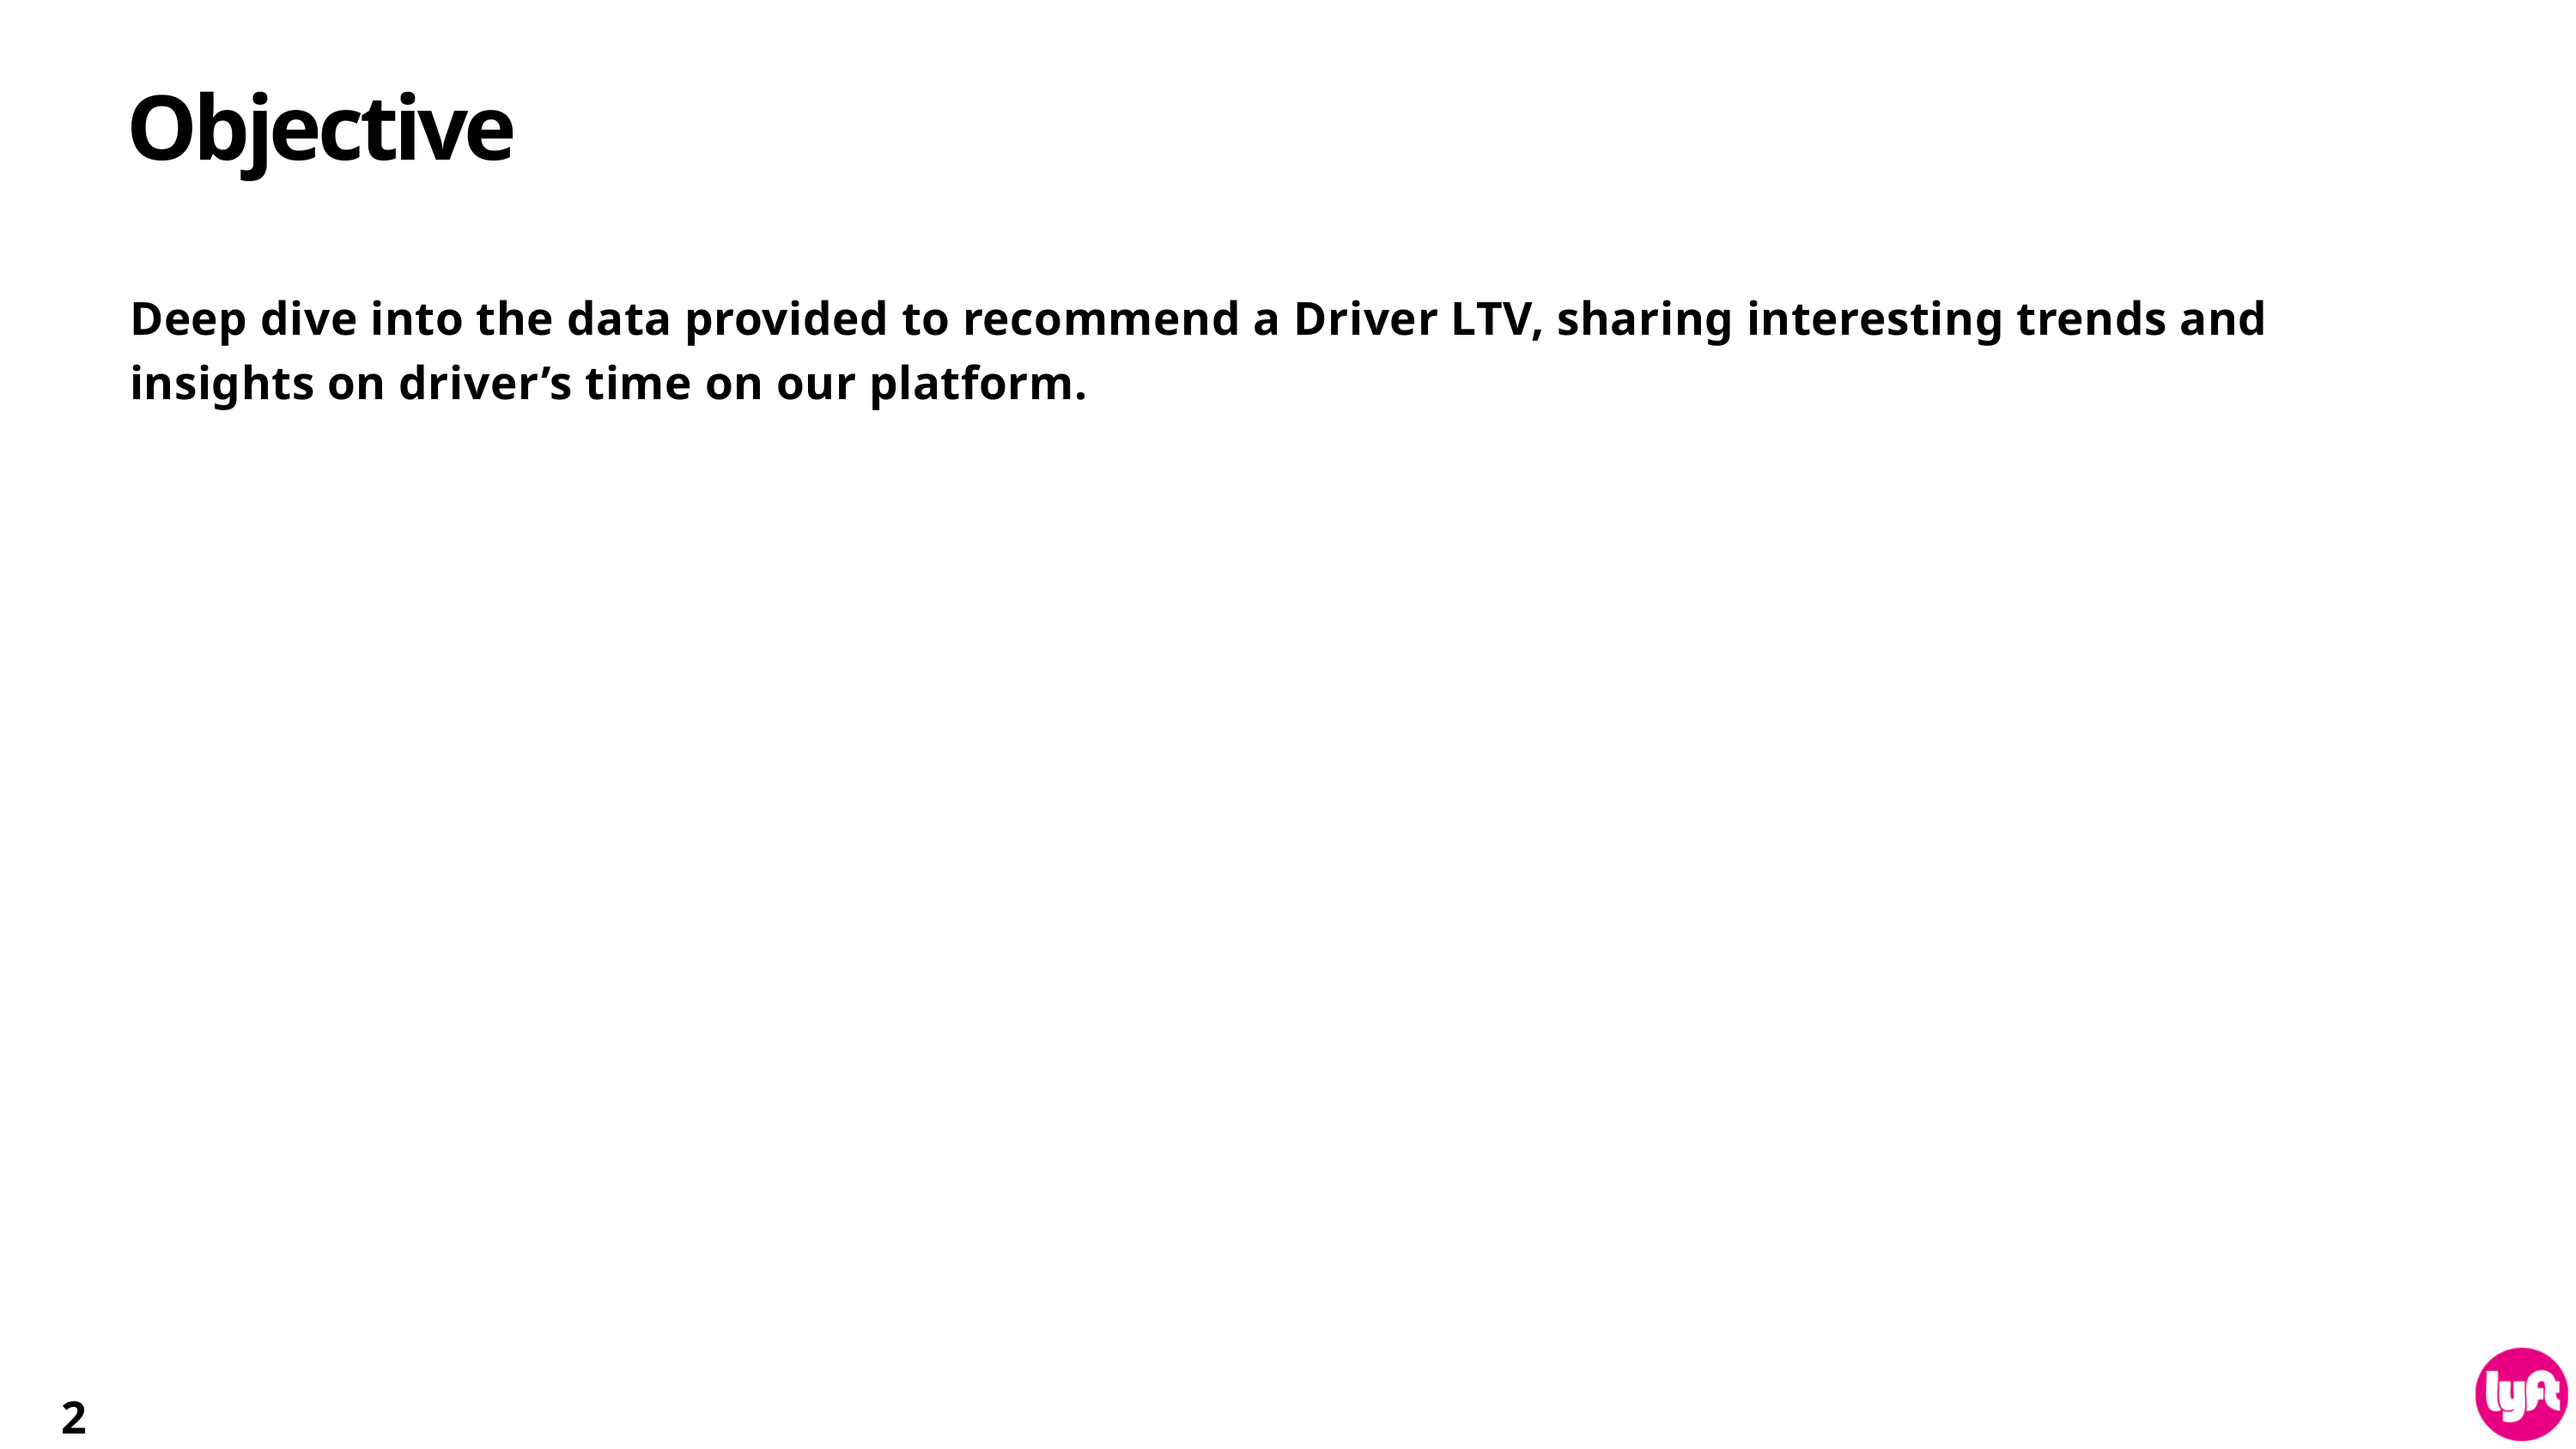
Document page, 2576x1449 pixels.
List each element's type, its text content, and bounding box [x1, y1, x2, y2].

text_box 2 [61, 1379, 85, 1443]
text_box Objective [126, 94, 1760, 179]
text_box [2468, 1340, 2576, 1449]
text_box Deep dive into the data provided to recommend a Driver LTV, sharing interesting trends and insights on driver’s time on our platform. [130, 280, 2432, 473]
